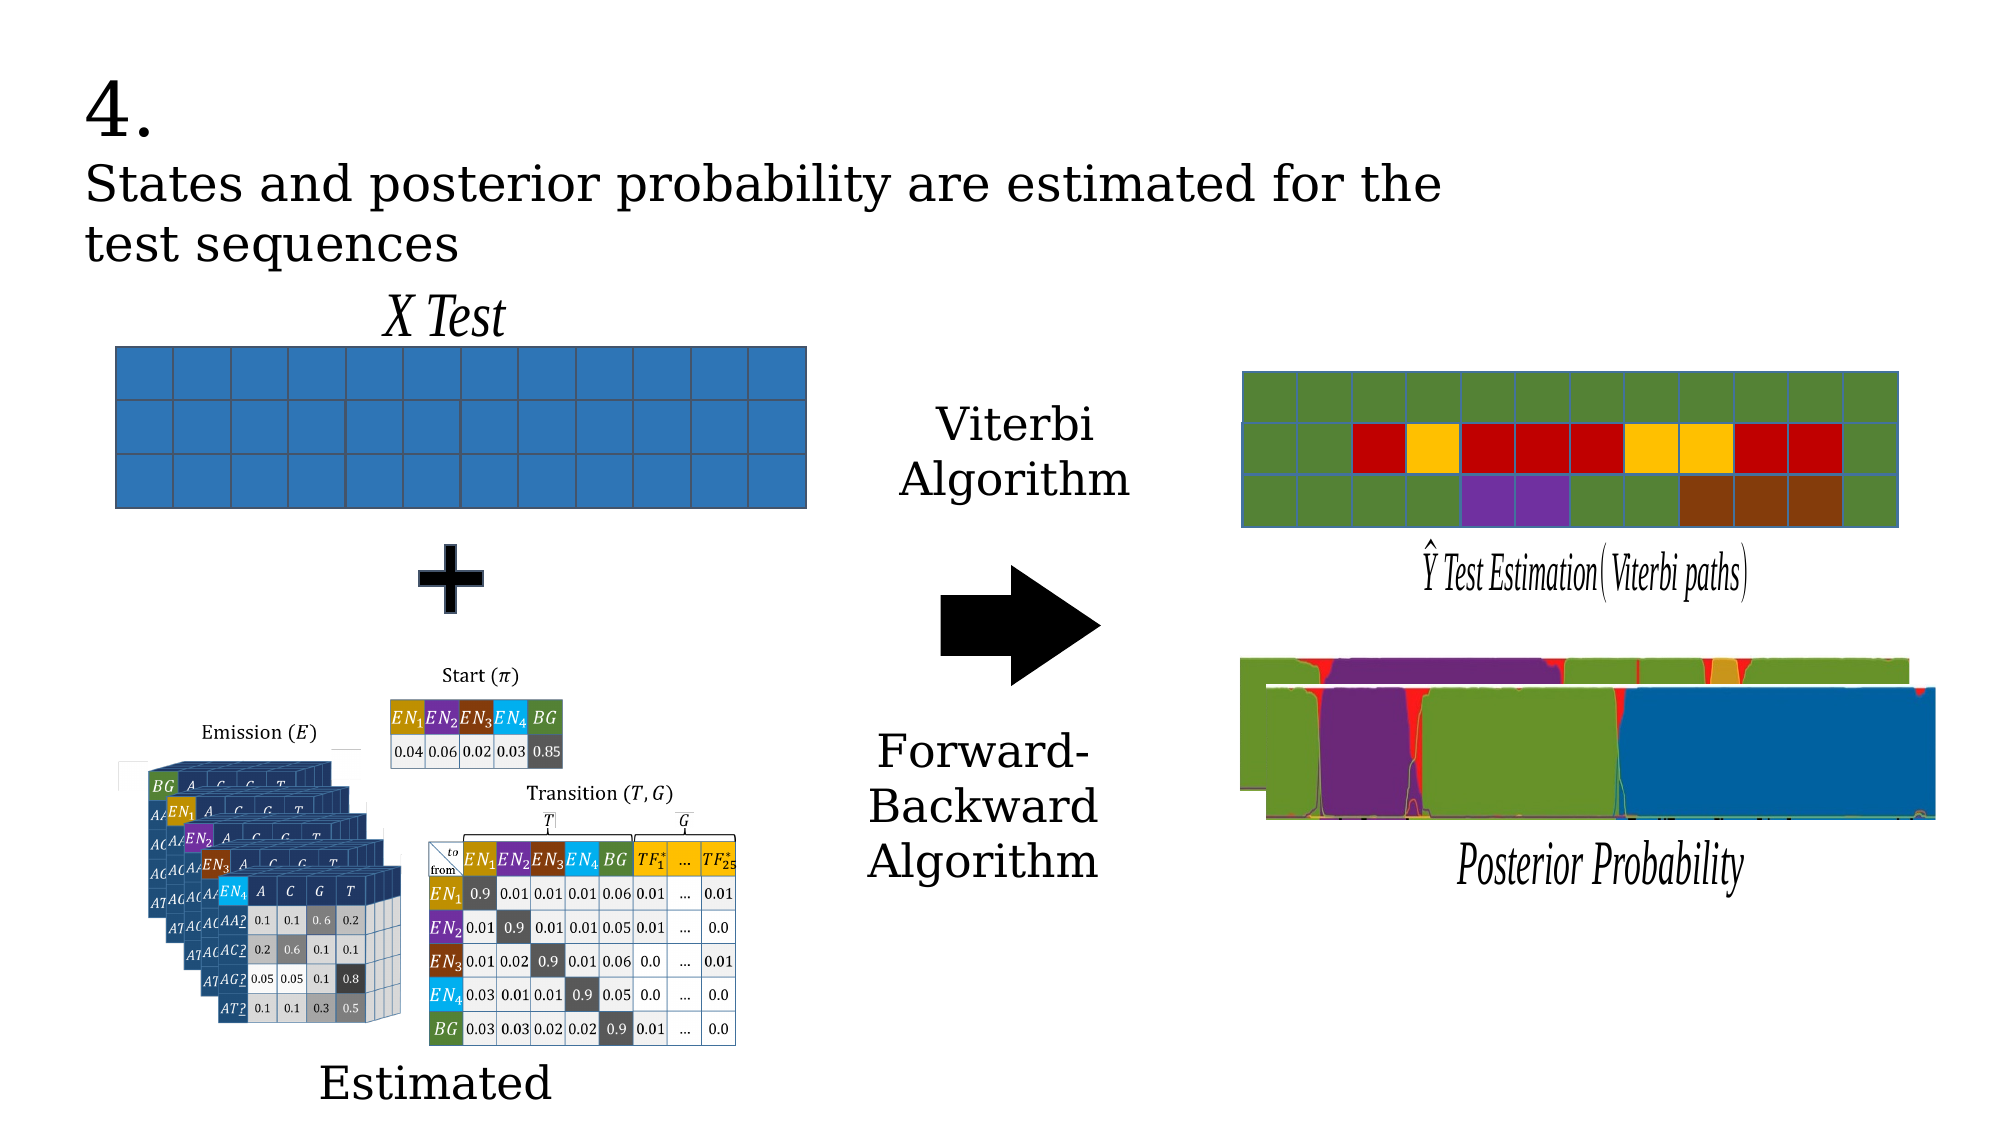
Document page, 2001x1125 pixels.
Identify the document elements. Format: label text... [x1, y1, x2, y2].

text_box [418, 544, 484, 614]
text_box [115, 346, 807, 508]
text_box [1242, 372, 1898, 527]
text_box Viterbi Algorithm [856, 387, 1175, 513]
text_box Forward-Backward Algorithm [775, 714, 1191, 894]
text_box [1239, 655, 1936, 820]
picture [115, 655, 741, 1047]
text_box [940, 565, 1101, 687]
